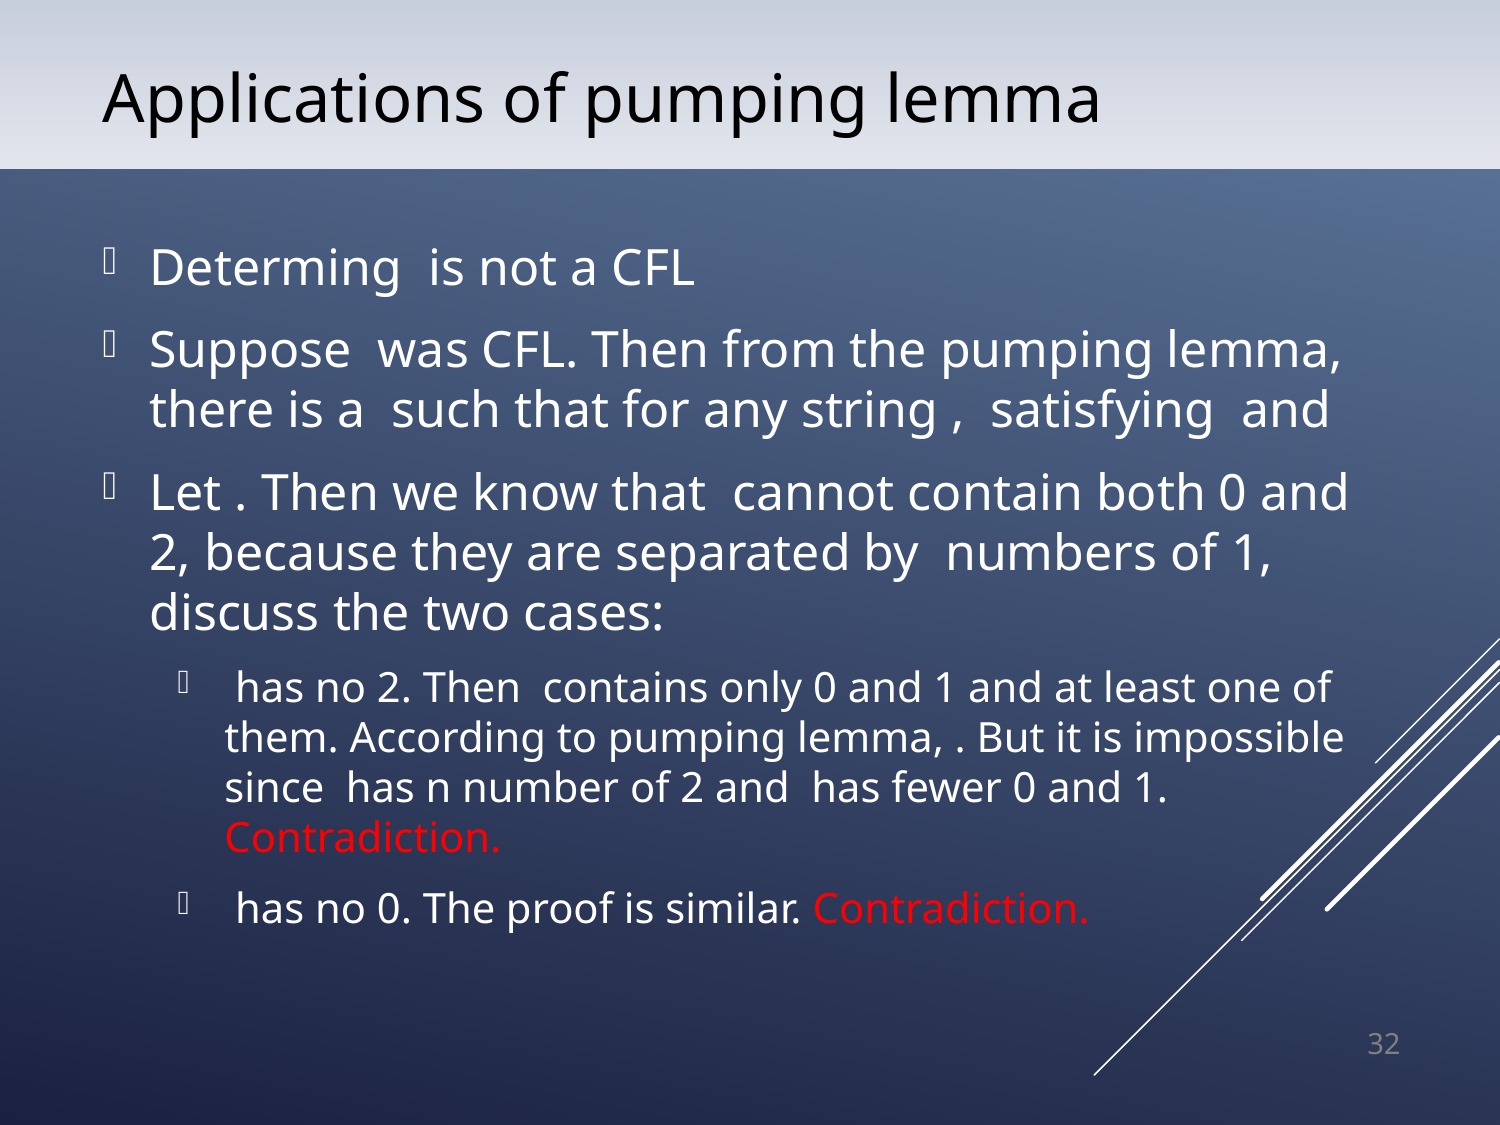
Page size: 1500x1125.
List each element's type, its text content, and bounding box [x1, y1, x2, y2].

slide_number 32 [1328, 1002, 1416, 1073]
title Applications of pumping lemma [87, 24, 1416, 169]
